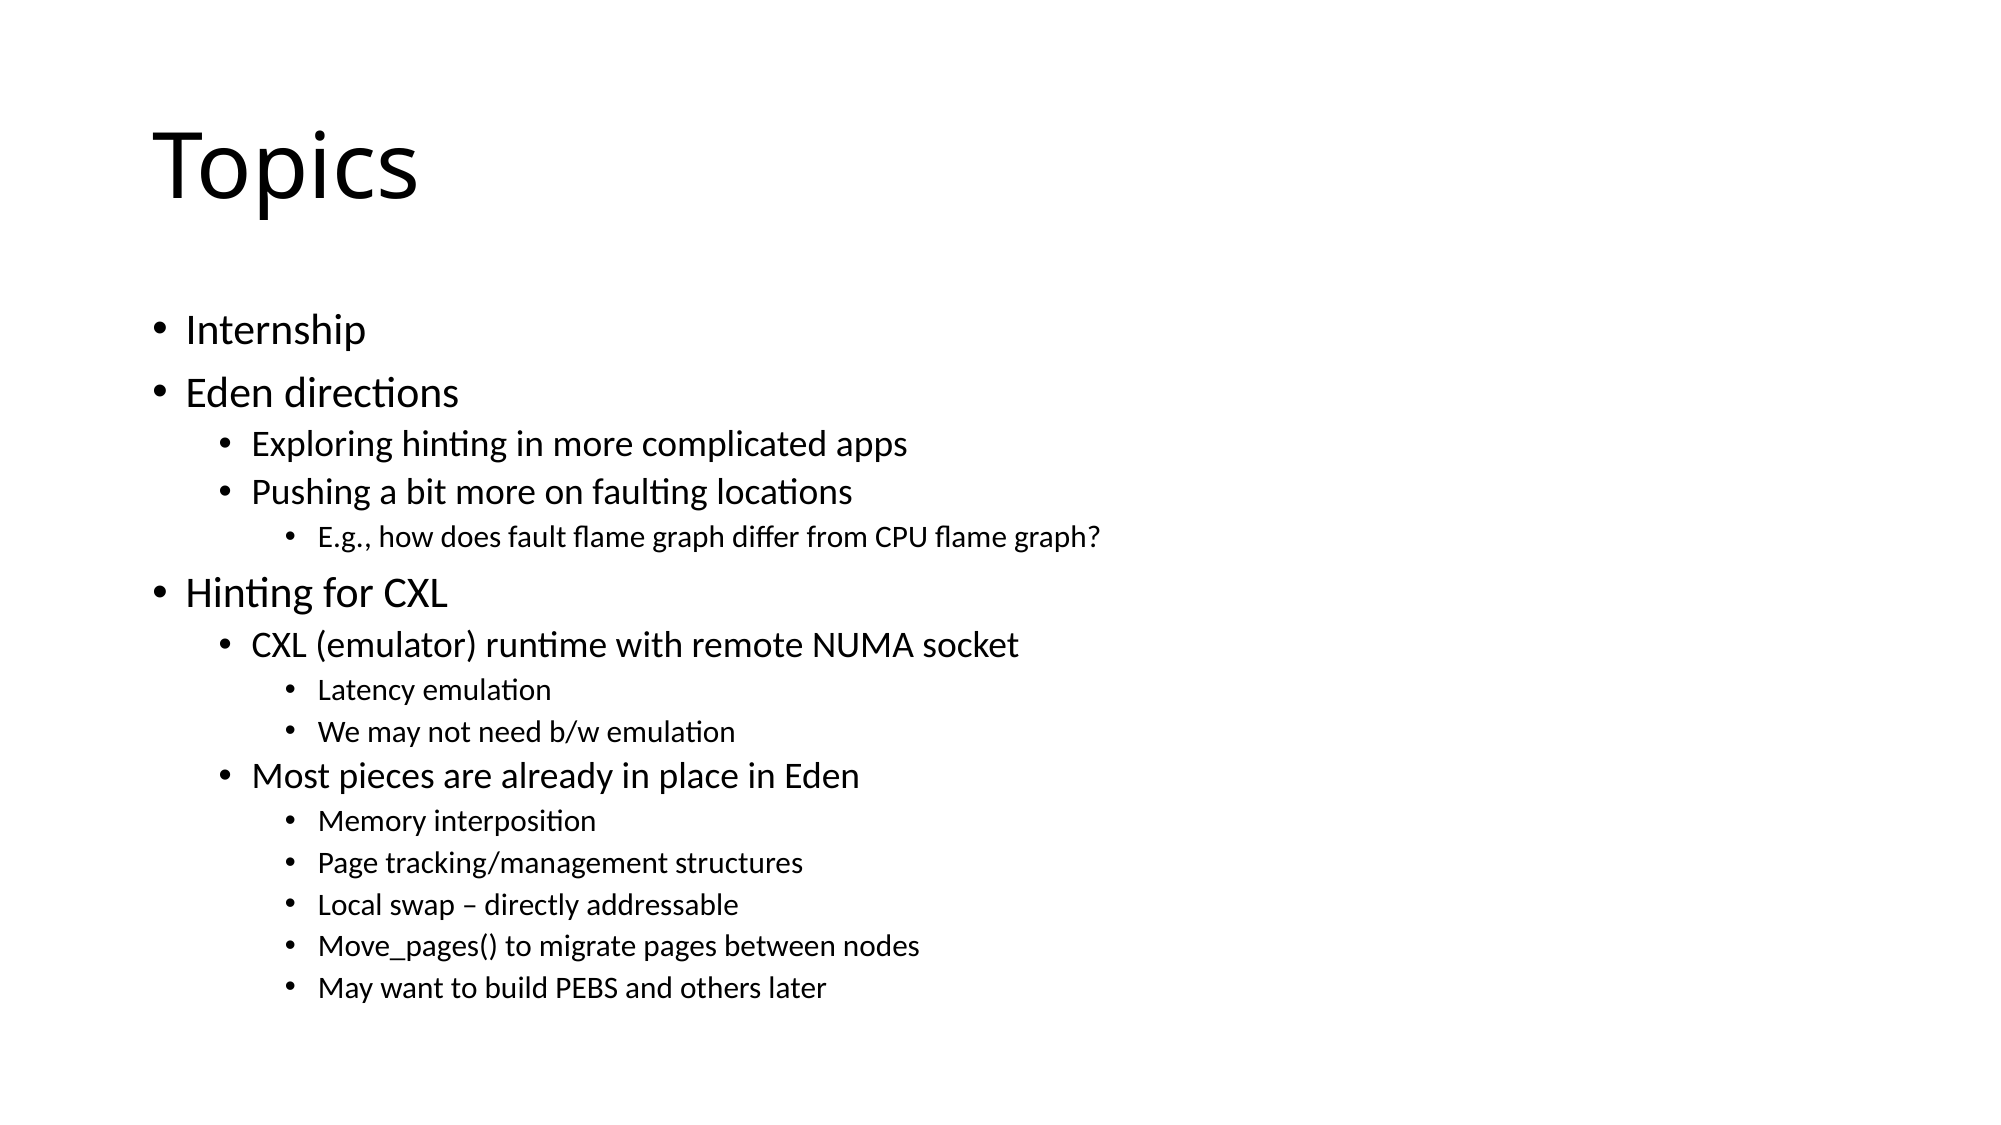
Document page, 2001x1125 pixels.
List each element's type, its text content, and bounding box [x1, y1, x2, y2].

list Internship Eden directions Exploring hinting in more complicated apps Pushing a bit more on faulting locations E.g., how does fault flame graph differ from CPU flame graph? Hinting for CXL CXL (emulator) runtime with remote NUMA socket Latency emulation We may not need b/w emulation Most pieces are already in place in Eden Memory interposition Page tracking/management structures Local swap – directly addressable Move_pages() to migrate pages between nodes May want to build PEBS and others later [137, 299, 1863, 1014]
title Topics [137, 59, 1863, 278]
